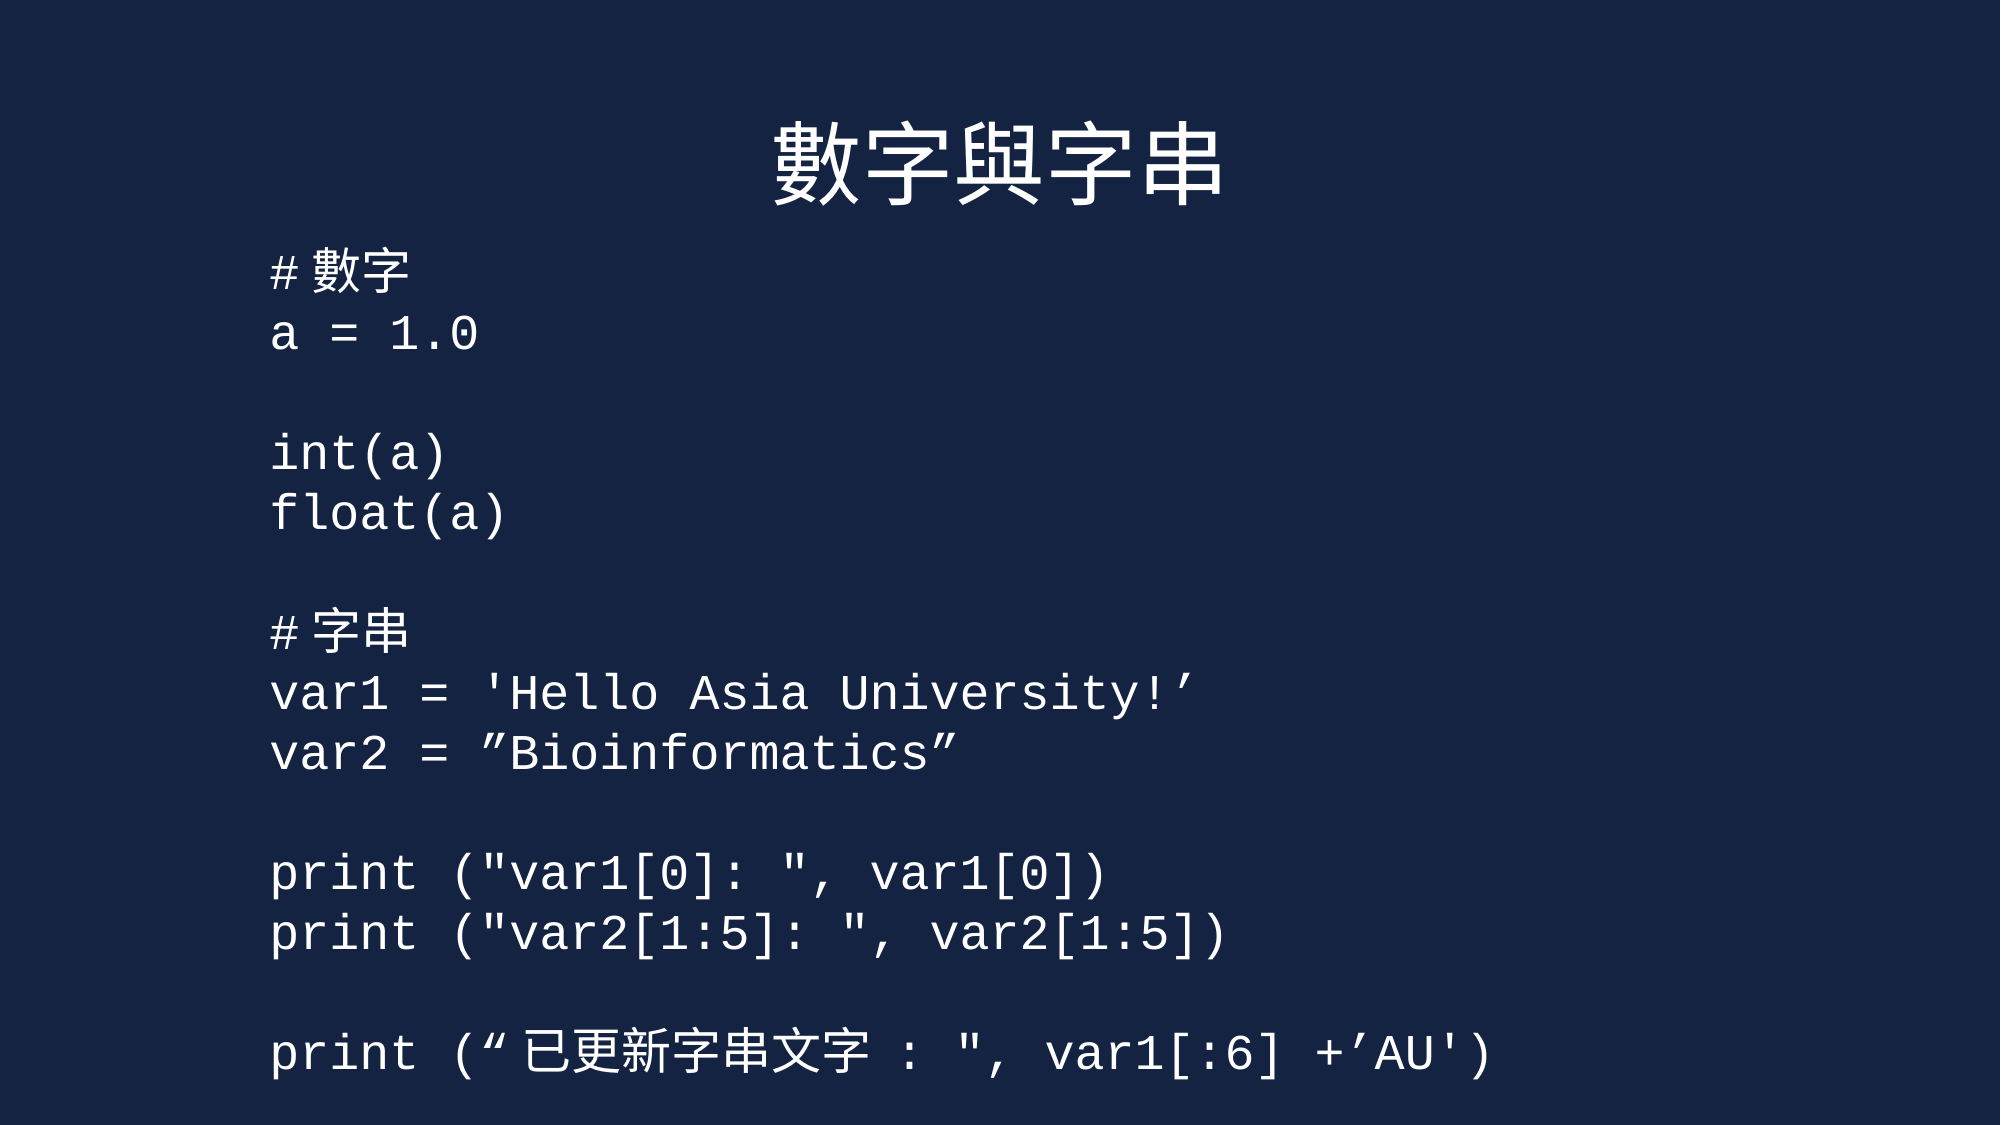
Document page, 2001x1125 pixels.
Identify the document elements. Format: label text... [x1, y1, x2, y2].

text_box #數字 a = 1.0 int(a) float(a) #字串 var1 = 'Hello Asia University!’ var2 = ”Bioinformatics” print ("var1[0]: ", var1[0]) print ("var2[1:5]: ", var2[1:5]) print (“已更新字串文字 : ", var1[:6] +’AU') [254, 231, 1923, 1087]
title 數字與字串 [137, 59, 1863, 278]
